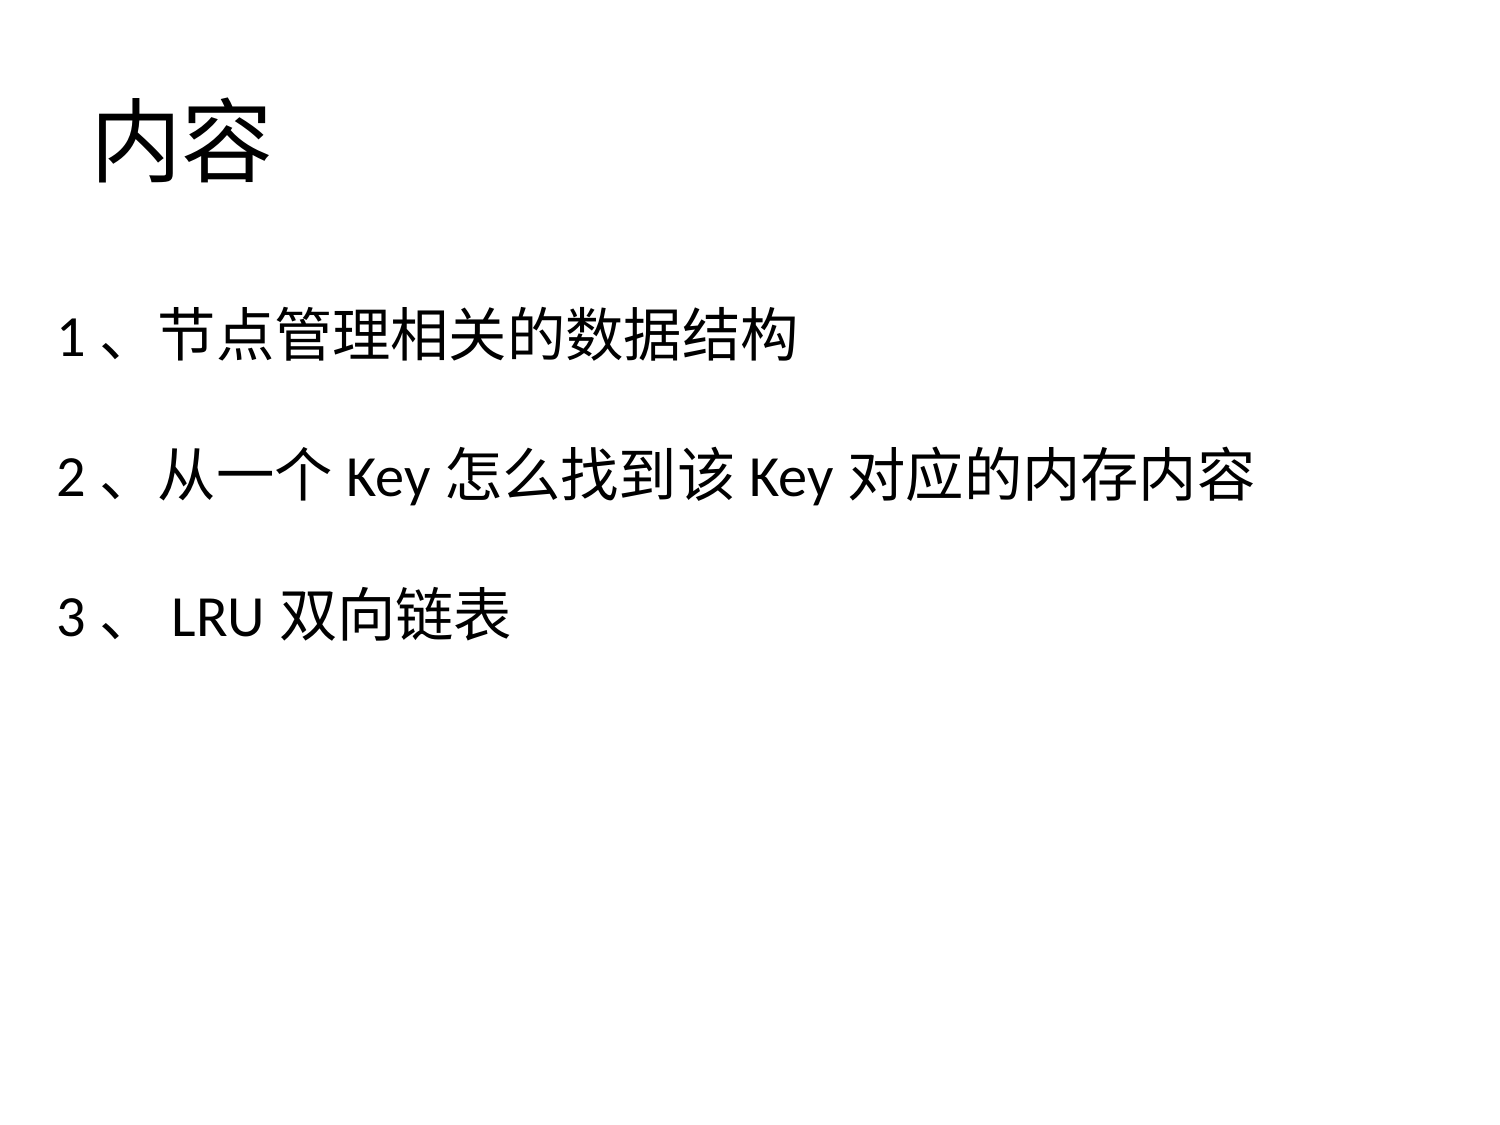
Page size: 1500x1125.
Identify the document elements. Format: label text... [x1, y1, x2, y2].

text_box 1、节点管理相关的数据结构 2、从一个Key怎么找到该Key对应的内存内容 3、LRU双向链表 [41, 290, 1317, 656]
title 内容 [75, 45, 1425, 233]
